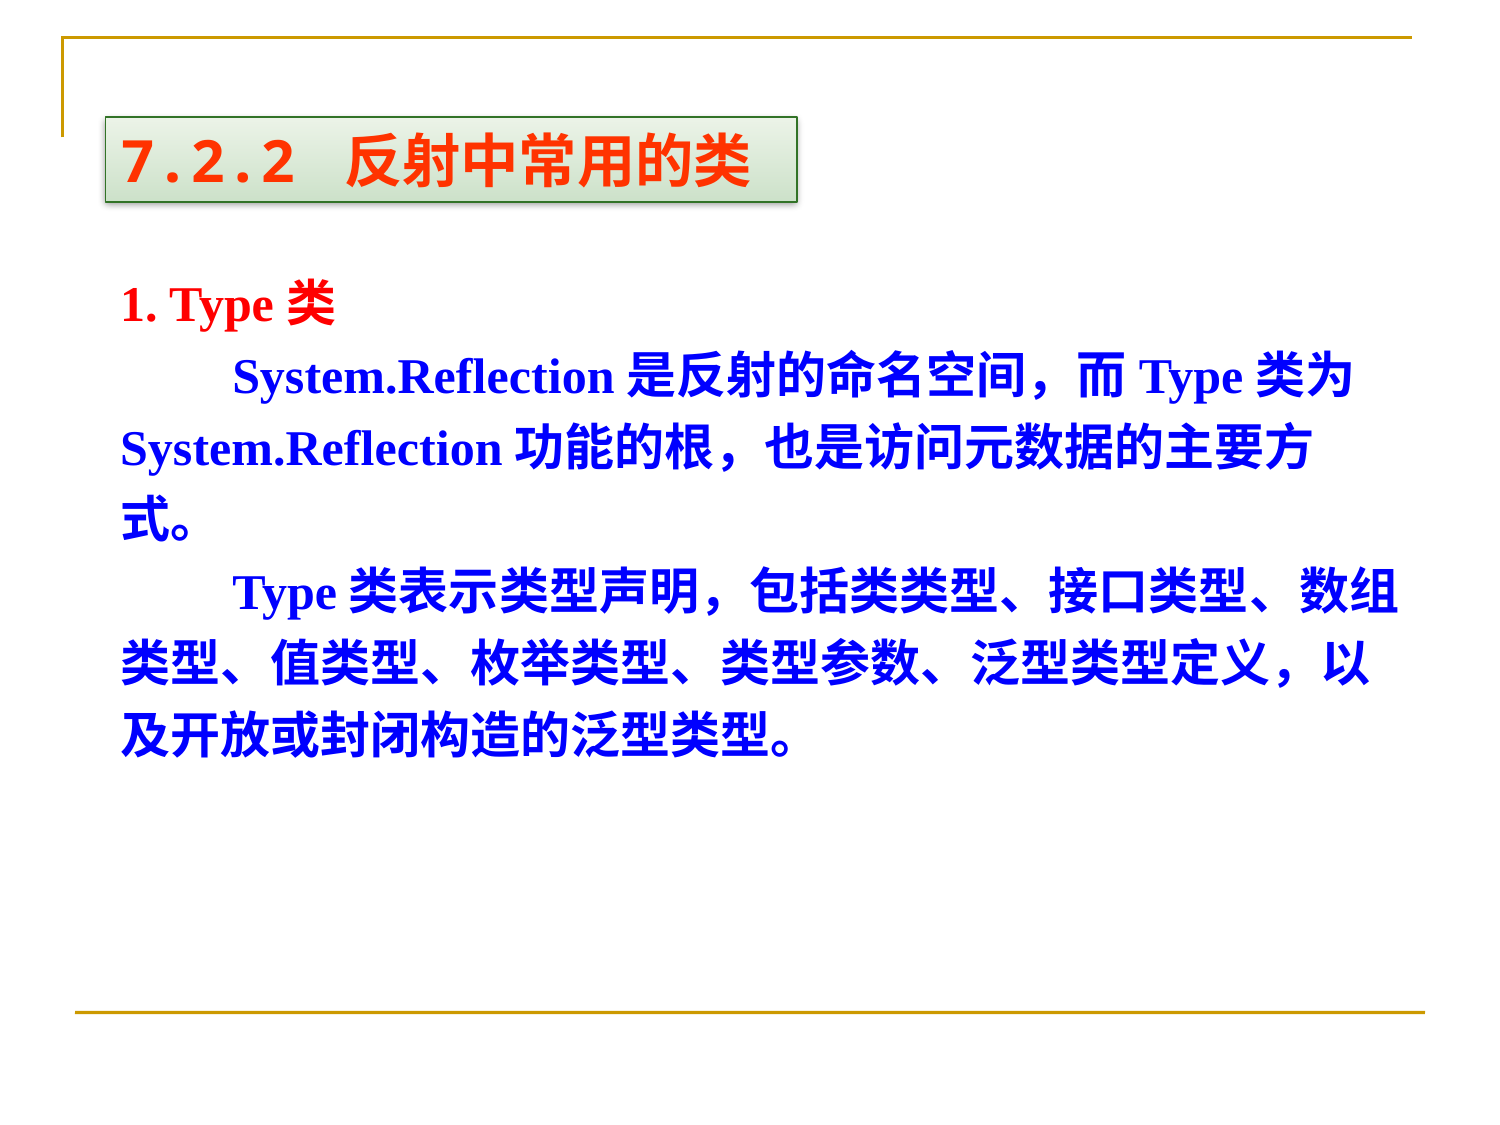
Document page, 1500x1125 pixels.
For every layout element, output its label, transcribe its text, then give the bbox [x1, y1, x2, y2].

text_box 7.2.2 反射中常用的类 [105, 116, 798, 203]
text_box 1. Type类 System.Reflection是反射的命名空间，而Type类为System.Reflection功能的根，也是访问元数据的主要方式。 Type类表示类型声明，包括类类型、接口类型、数组类型、值类型、枚举类型、类型参数、泛型类型定义，以及开放或封闭构造的泛型类型。 [105, 246, 1417, 771]
